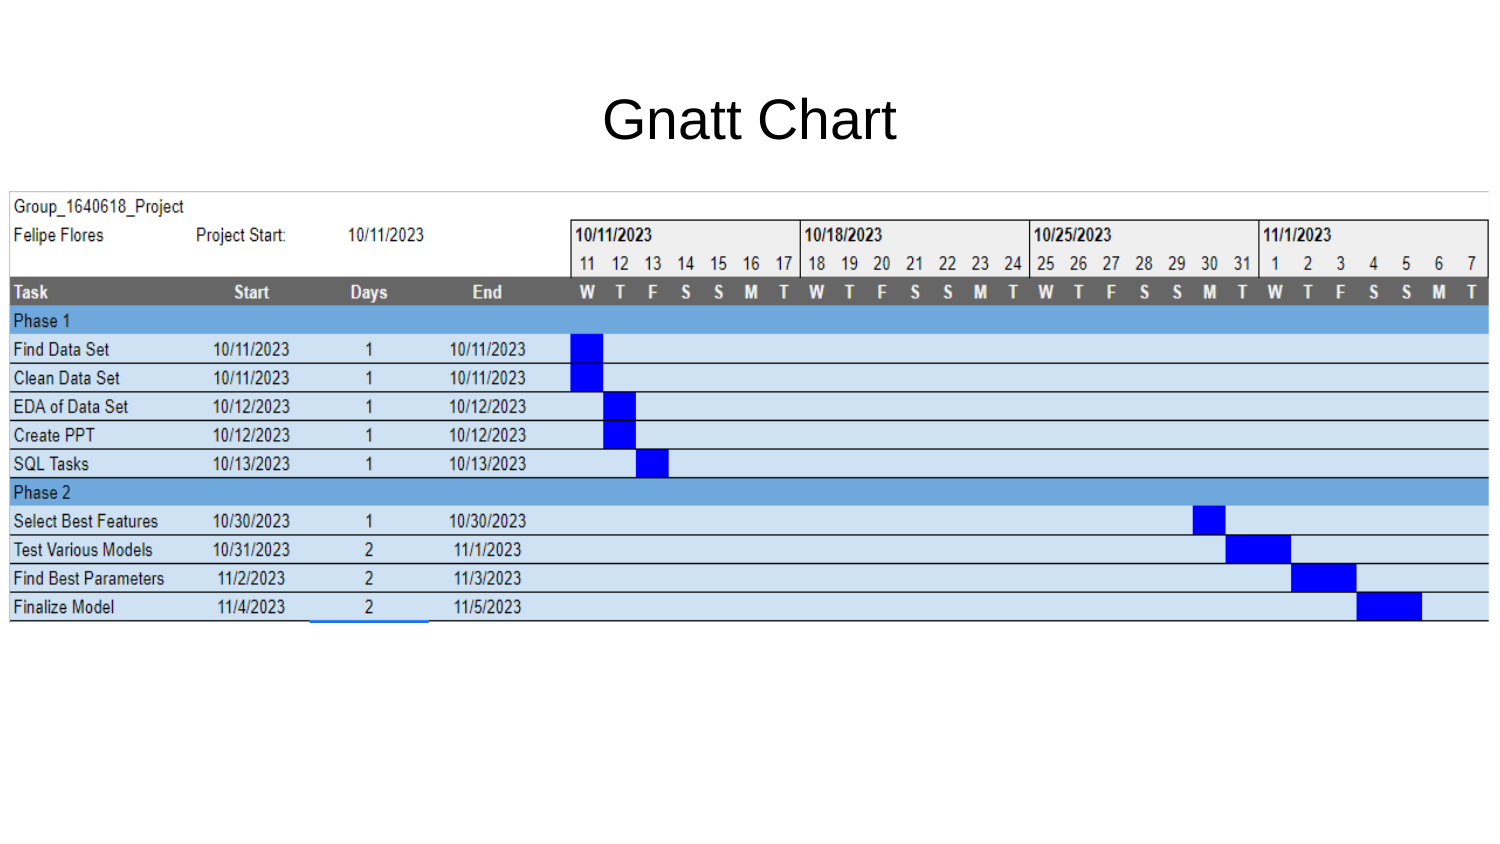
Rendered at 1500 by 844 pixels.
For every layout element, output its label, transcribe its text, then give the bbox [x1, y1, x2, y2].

picture [9, 191, 1490, 623]
title Gnatt Chart [51, 72, 1449, 167]
